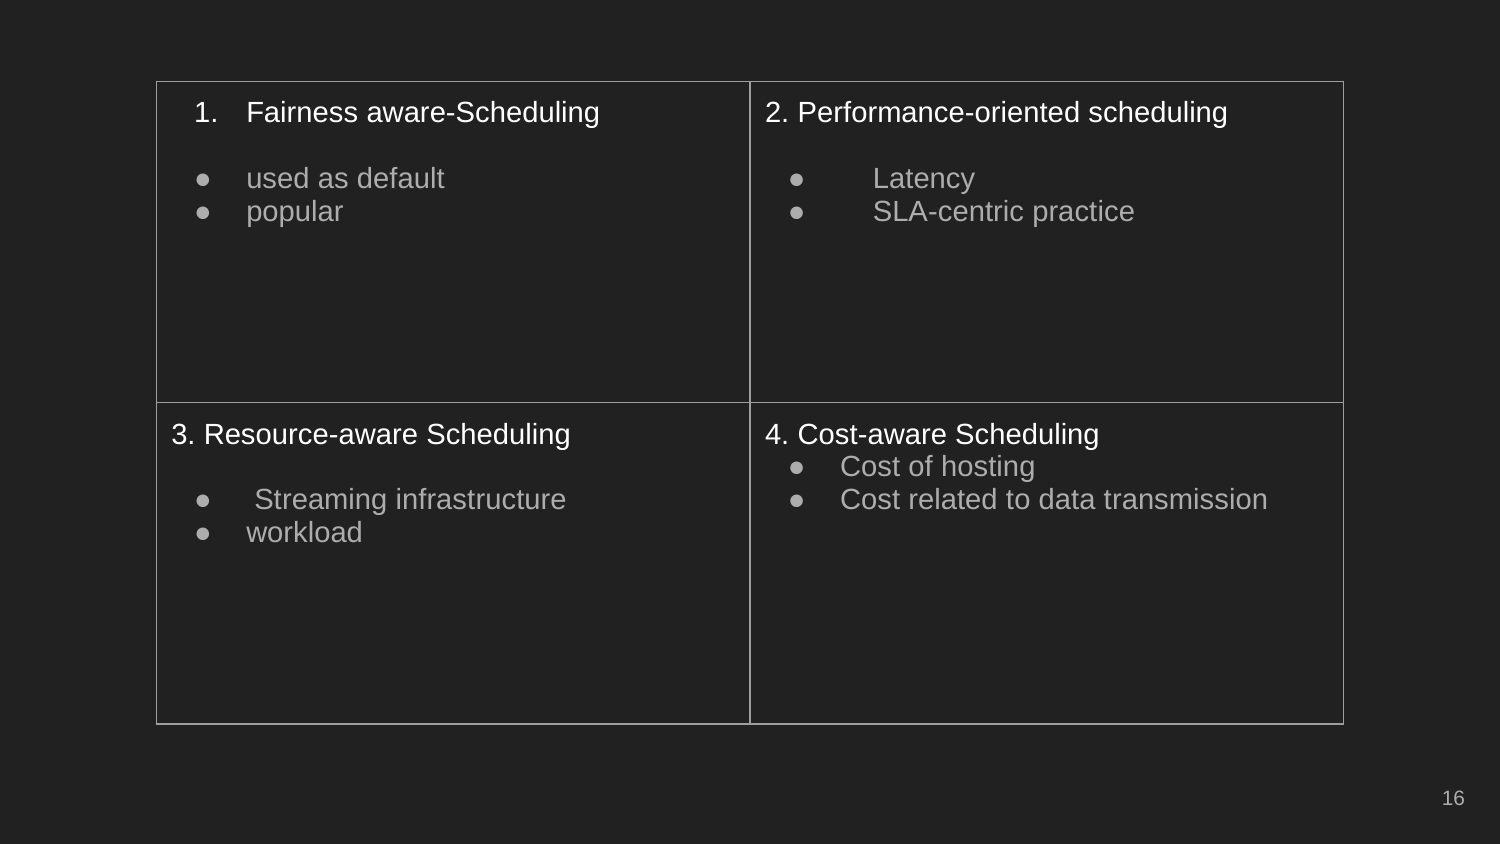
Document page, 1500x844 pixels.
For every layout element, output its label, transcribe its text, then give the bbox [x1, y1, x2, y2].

table_cell 3. Resource-aware Scheduling Streaming infrastructure workload [157, 403, 749, 723]
table_cell 4. Cost-aware Scheduling Cost of hosting Cost related to data transmission [751, 403, 1343, 723]
table_header 2. Performance-oriented scheduling Latency SLA-centric practice [751, 82, 1343, 402]
slide_number ‹#› [1389, 764, 1480, 830]
table_header Fairness aware-Scheduling used as default popular [157, 82, 749, 402]
